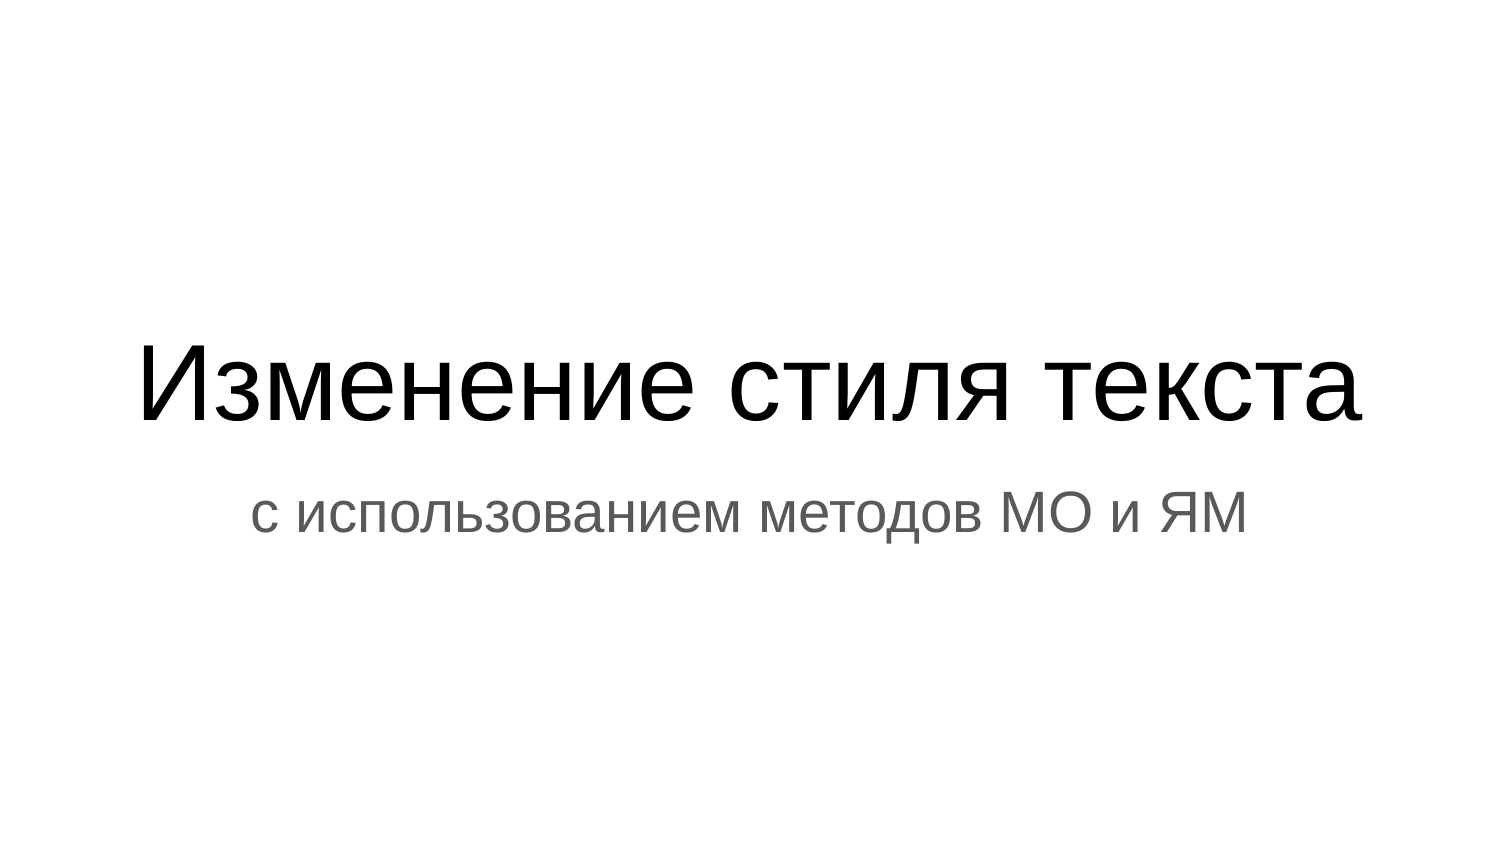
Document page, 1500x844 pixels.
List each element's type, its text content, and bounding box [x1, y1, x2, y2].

title Изменение стиля текста [51, 122, 1449, 459]
subtitle с использованием методов МО и ЯМ [51, 464, 1449, 595]
